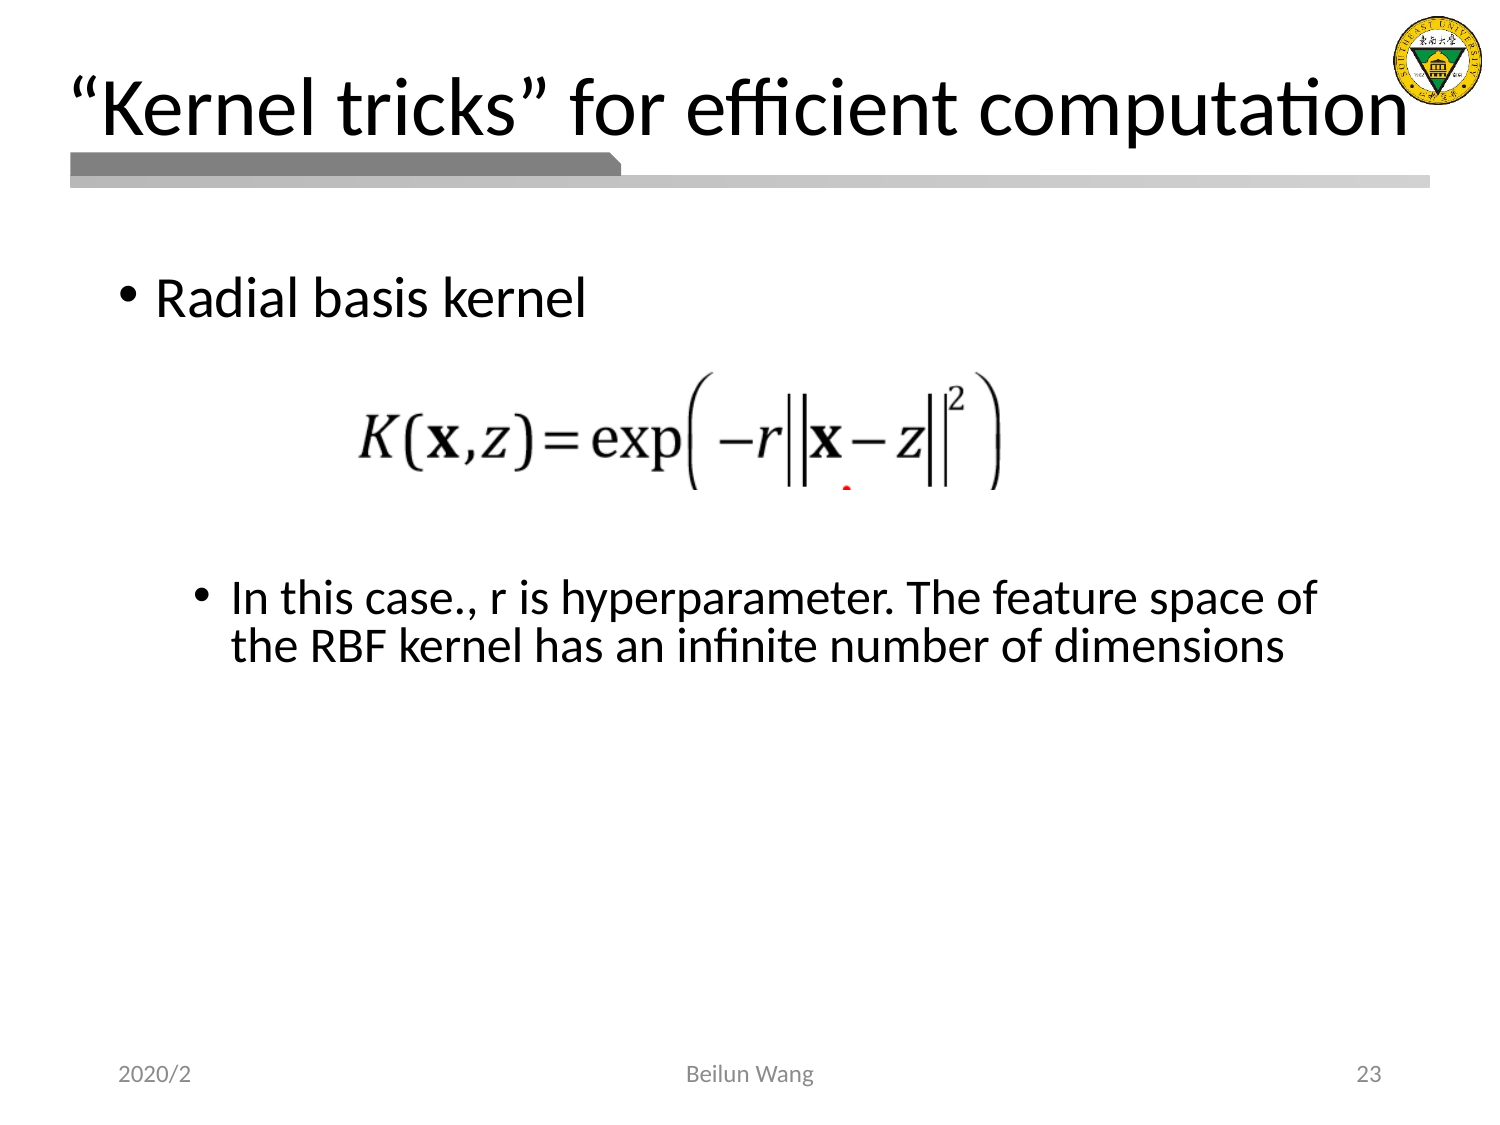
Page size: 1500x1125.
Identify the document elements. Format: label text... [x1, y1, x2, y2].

picture [342, 360, 1021, 490]
slide_number 23 [1059, 1042, 1397, 1103]
list Radial basis kernel In this case., r is hyperparameter. The feature space of the RBF kernel has an infinite number of dimensions [103, 264, 1397, 1014]
slide_number 2020/2 [103, 1042, 441, 1103]
footer Beilun Wang [496, 1042, 1004, 1103]
picture [1393, 16, 1482, 105]
title “Kernel tricks” for efficient computation [51, 56, 1449, 168]
